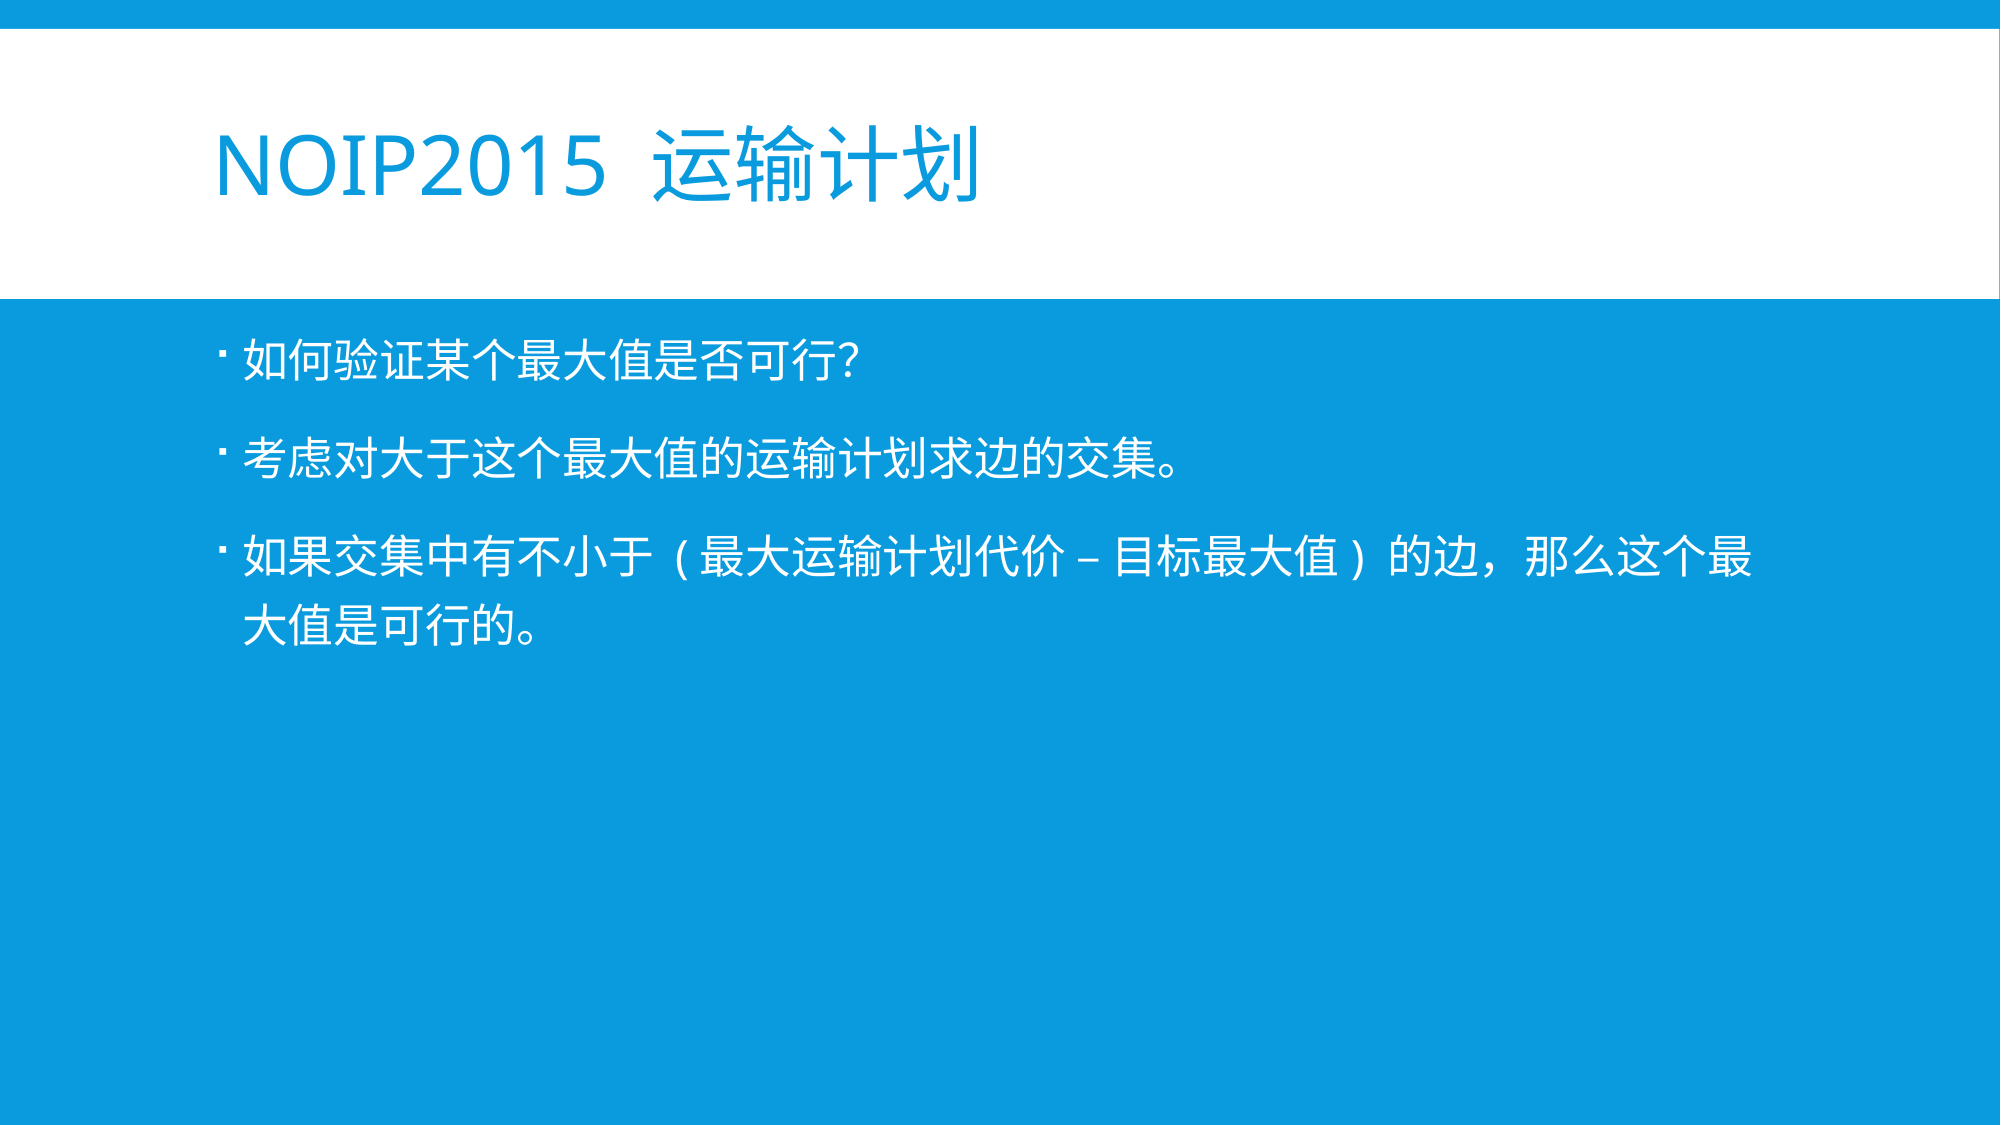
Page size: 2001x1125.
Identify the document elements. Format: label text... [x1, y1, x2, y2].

title NOIp2015 运输计划 [197, 46, 1803, 295]
list 如何验证某个最大值是否可行？ 考虑对大于这个最大值的运输计划求边的交集。 如果交集中有不小于 (最大运输计划代价 – 目标最大值) 的边，那么这个最大值是可行的。 [197, 310, 1803, 1108]
